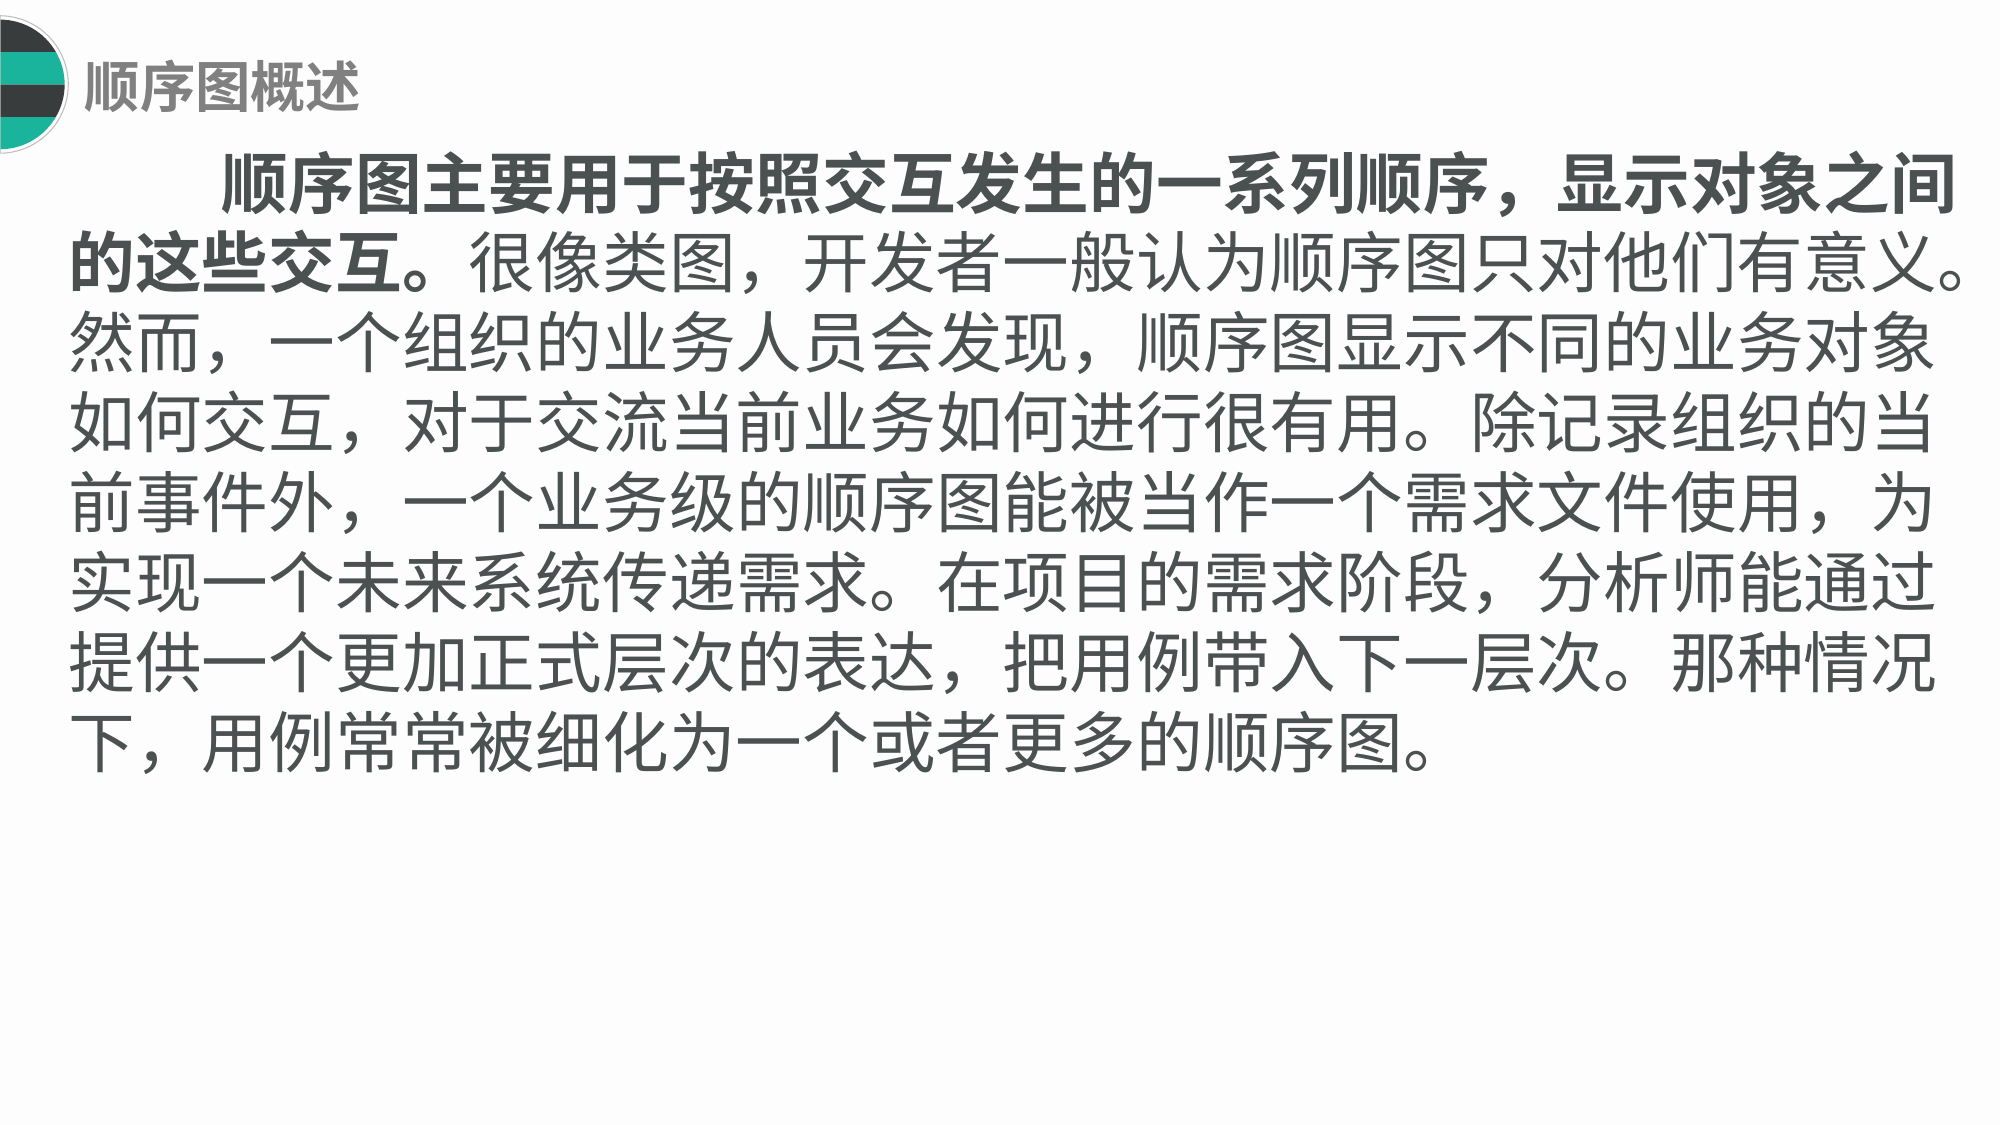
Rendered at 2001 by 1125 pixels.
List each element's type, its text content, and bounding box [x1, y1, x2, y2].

text_box 顺序图概述 [84, 52, 445, 119]
text_box 顺序图主要用于按照交互发生的一系列顺序，显示对象之间的这些交互。很像类图，开发者一般认为顺序图只对他们有意义。然而，一个组织的业务人员会发现，顺序图显示不同的业务对象如何交互，对于交流当前业务如何进行很有用。除记录组织的当前事件外，一个业务级的顺序图能被当作一个需求文件使用，为实现一个未来系统传递需求。在项目的需求阶段，分析师能通过提供一个更加正式层次的表达，把用例带入下一层次。那种情况下，用例常常被细化为一个或者更多的顺序图。 [53, 133, 2000, 789]
